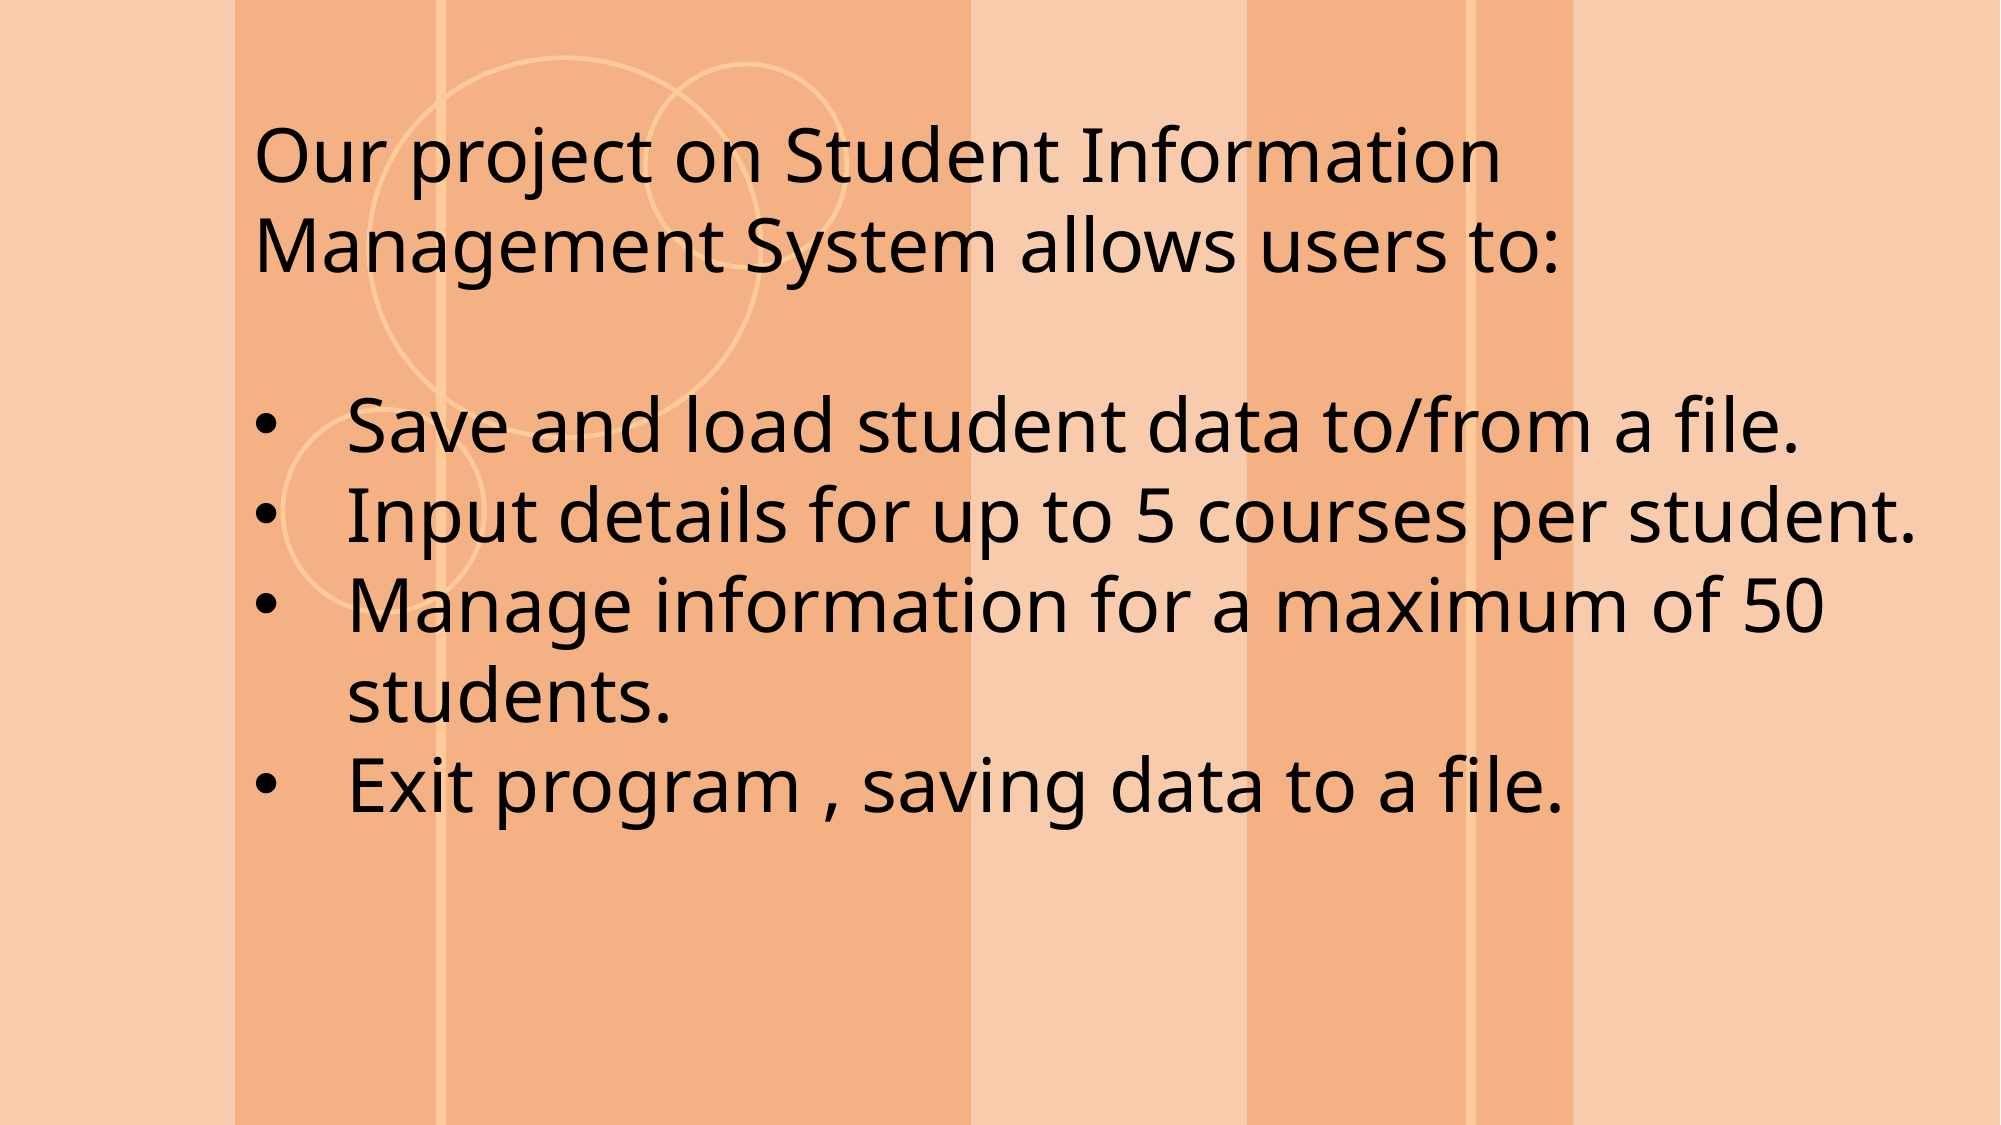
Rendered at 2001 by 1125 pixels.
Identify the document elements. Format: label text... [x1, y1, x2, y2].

text_box Our project on Student Information Management System allows users to: Save and load student data to/from a file. Input details for up to 5 courses per student. Manage information for a maximum of 50 students. Exit program , saving data to a file. [238, 99, 1939, 835]
